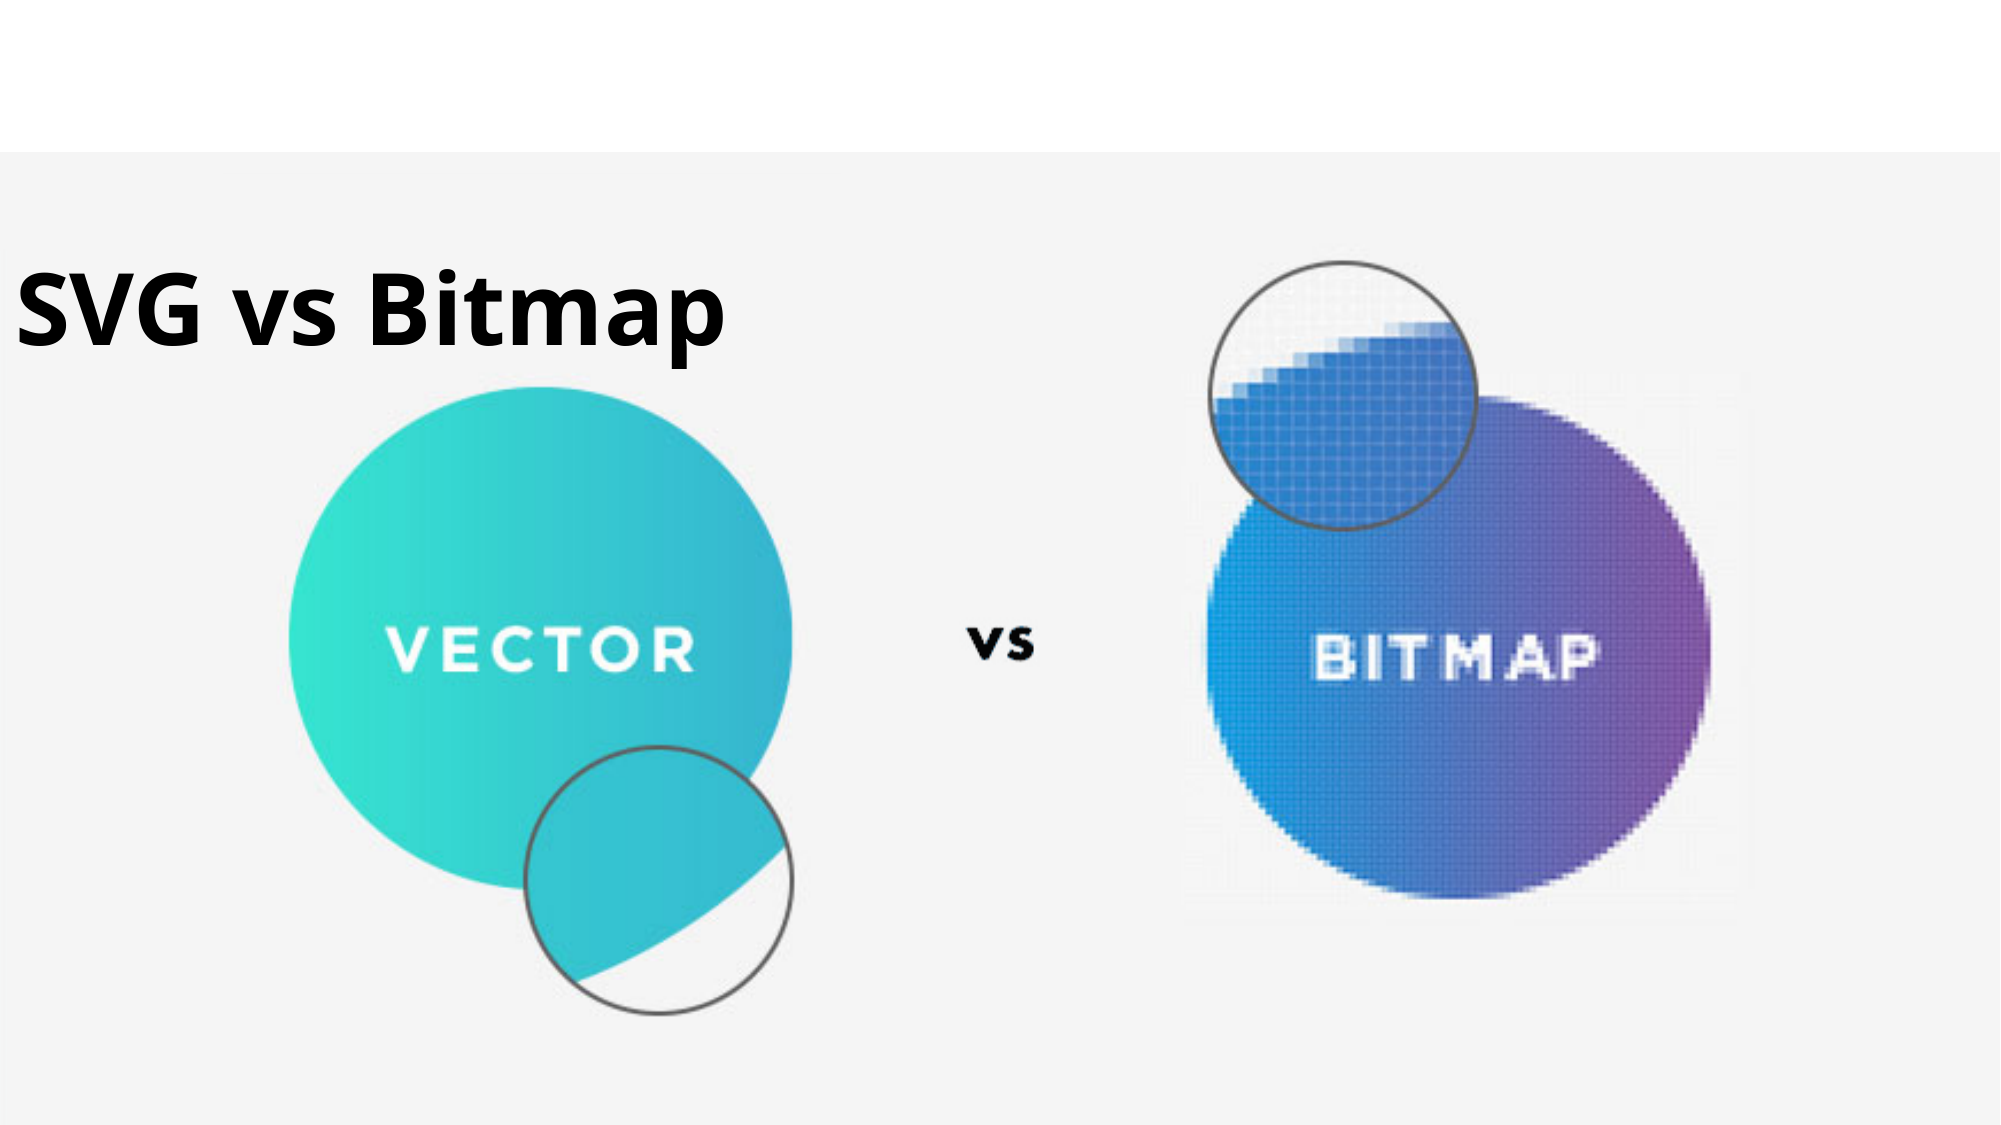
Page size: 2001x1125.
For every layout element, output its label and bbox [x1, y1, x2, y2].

picture [0, 152, 2000, 1125]
